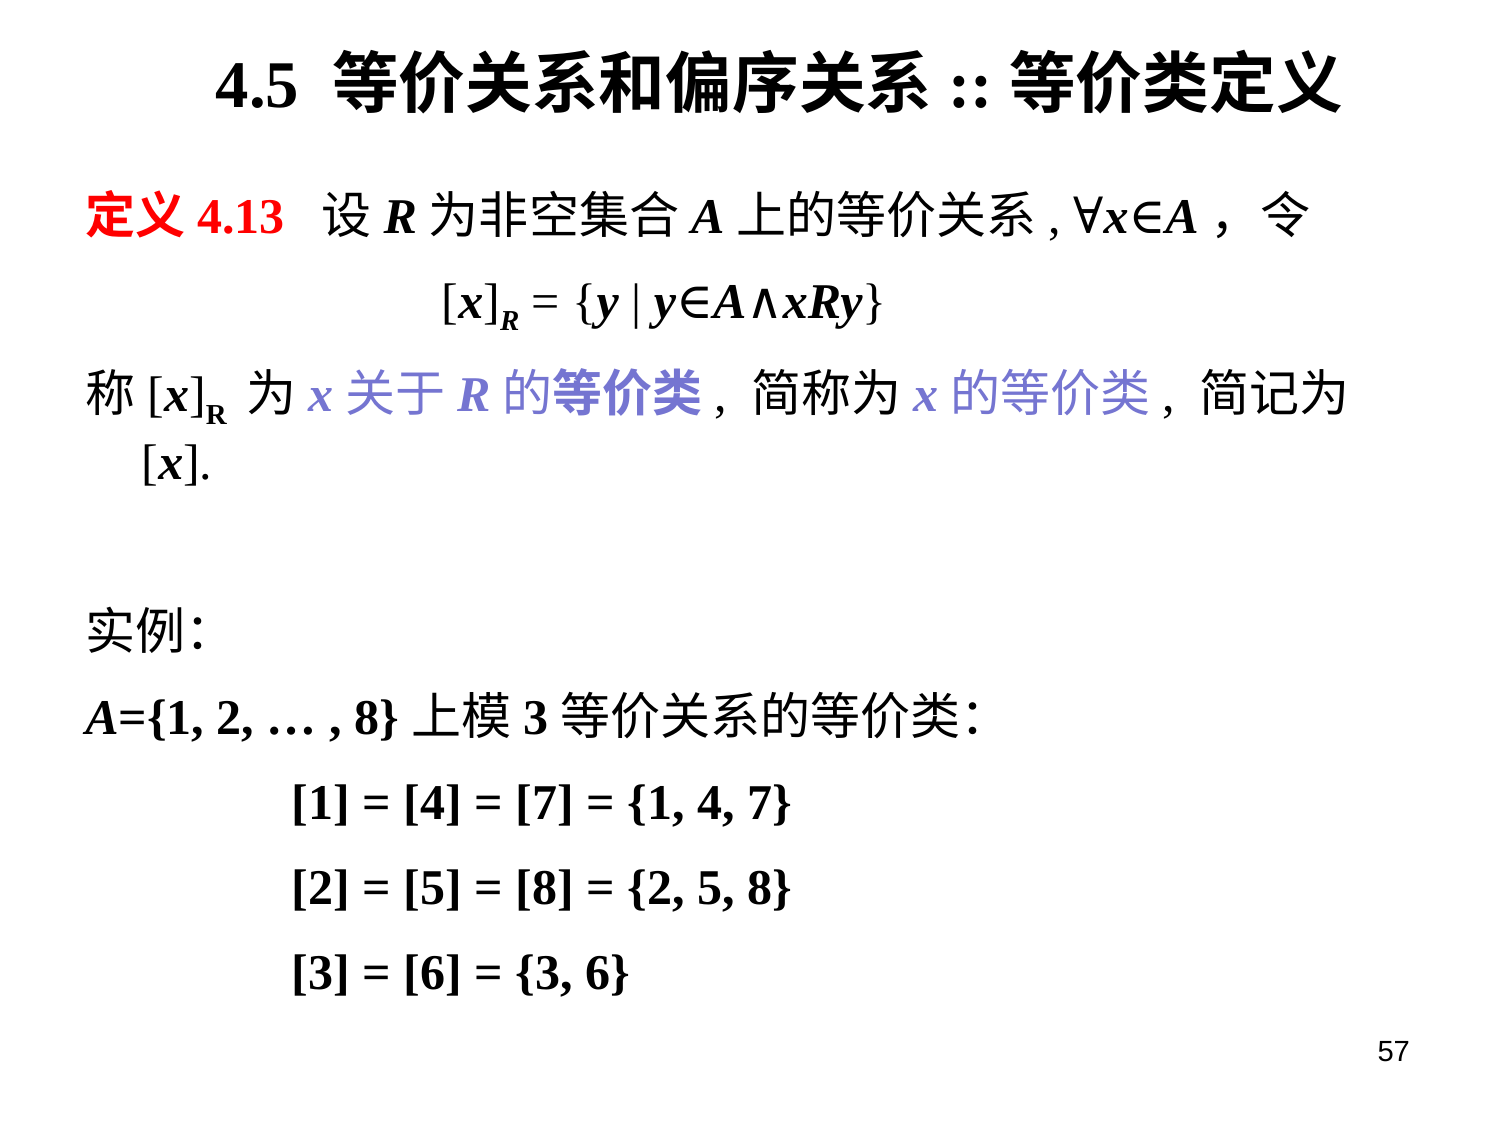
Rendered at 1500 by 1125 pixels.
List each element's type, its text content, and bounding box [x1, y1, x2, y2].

slide_number 57 [1074, 1024, 1426, 1103]
list 定义4.13 设R为非空集合A上的等价关系, ∀x∈A，令 [x]R = {y | y∈A∧xRy} 称[x]R 为x关于R的等价类, 简称为x的等价类, 简记为[x]. 实例： A={1, 2, … , 8}上模3等价关系的等价类： [1] = [4] = [7] = {1, 4, 7} [2] = [5] = [8] = {2, 5, 8} [3] = [6] = {3, 6} [70, 175, 1421, 997]
title 4.5 等价关系和偏序关系::等价类定义 [105, 46, 1454, 116]
